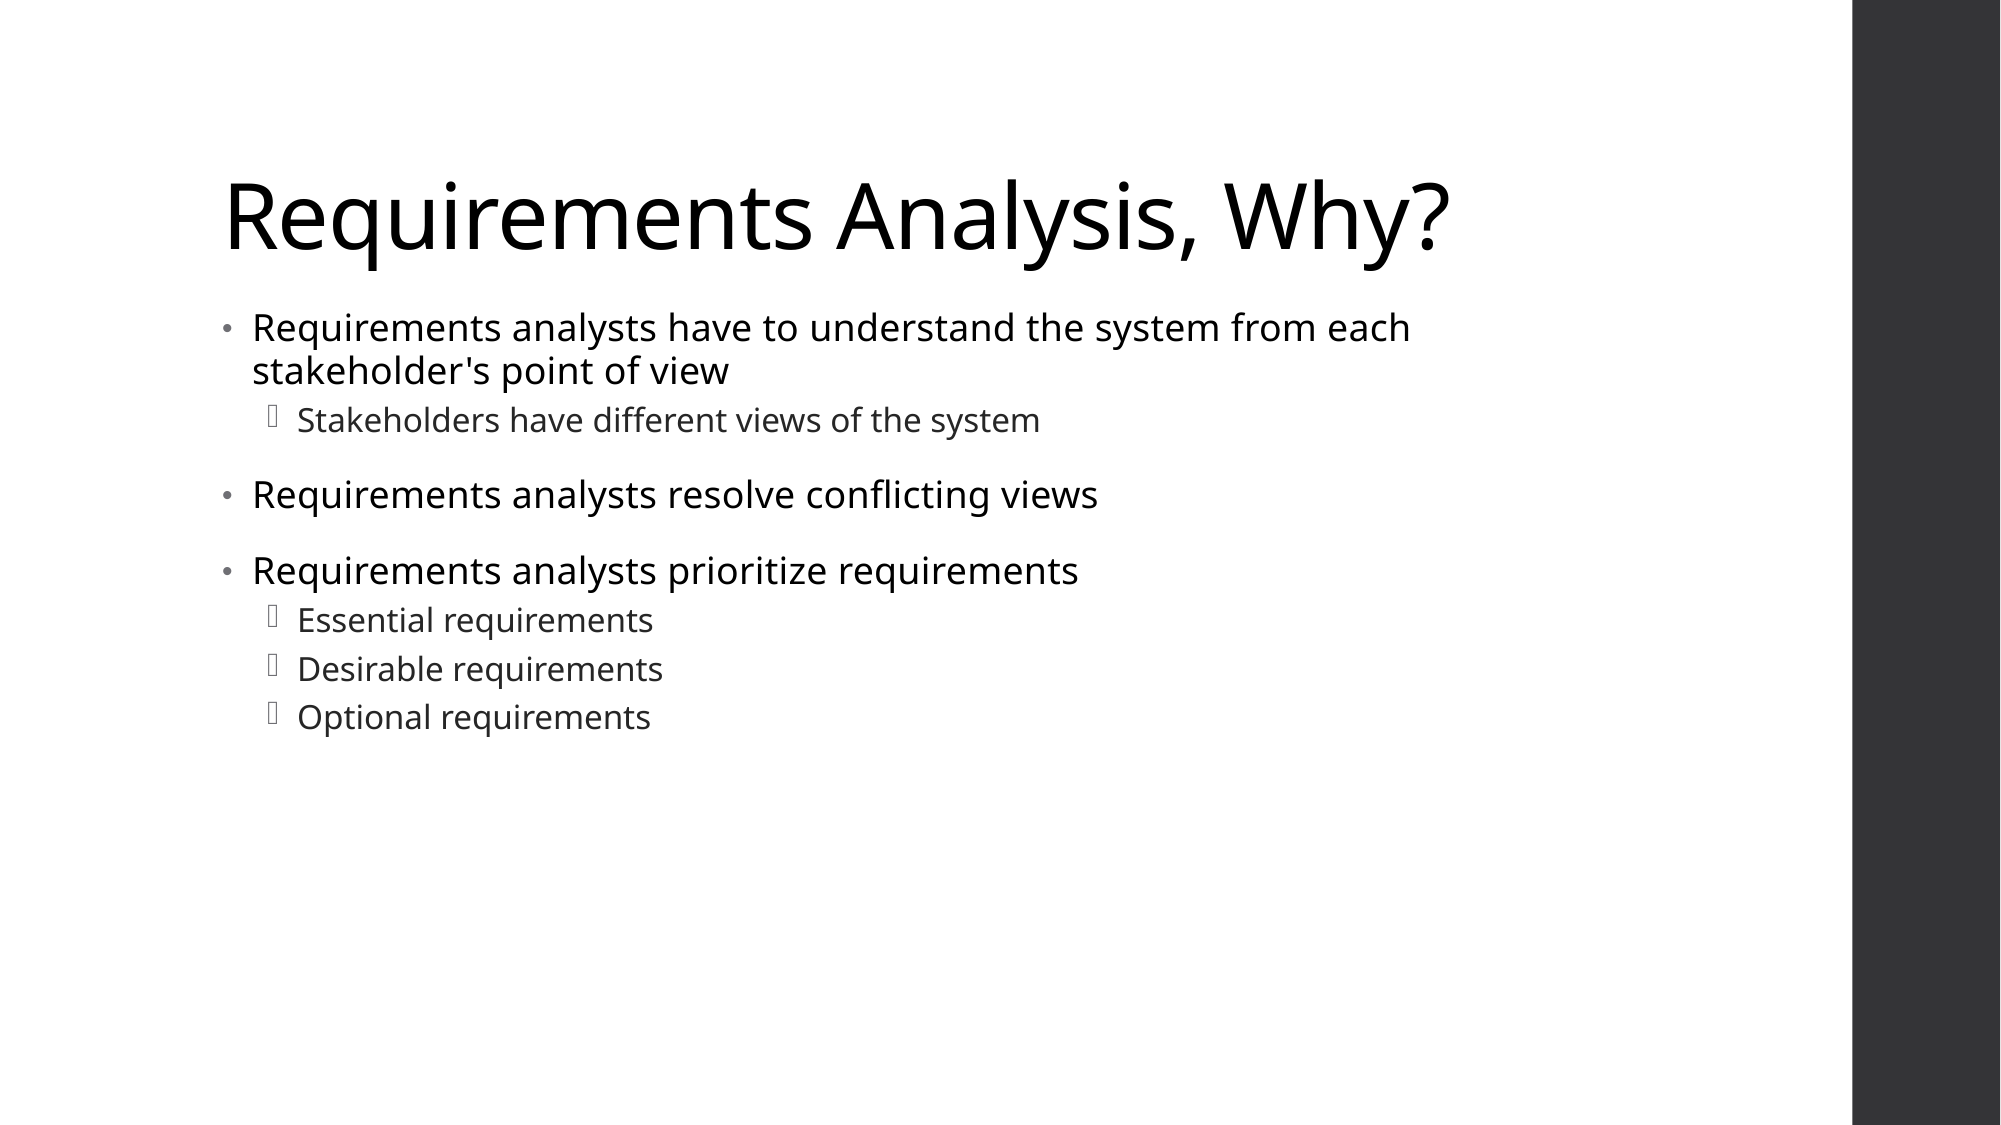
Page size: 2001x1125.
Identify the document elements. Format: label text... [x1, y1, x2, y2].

list Requirements analysts have to understand the system from each stakeholder's point of view Stakeholders have different views of the system Requirements analysts resolve conflicting views Requirements analysts prioritize requirements Essential requirements Desirable requirements Optional requirements [206, 299, 1617, 1014]
title Requirements Analysis, Why? [206, 60, 1797, 278]
